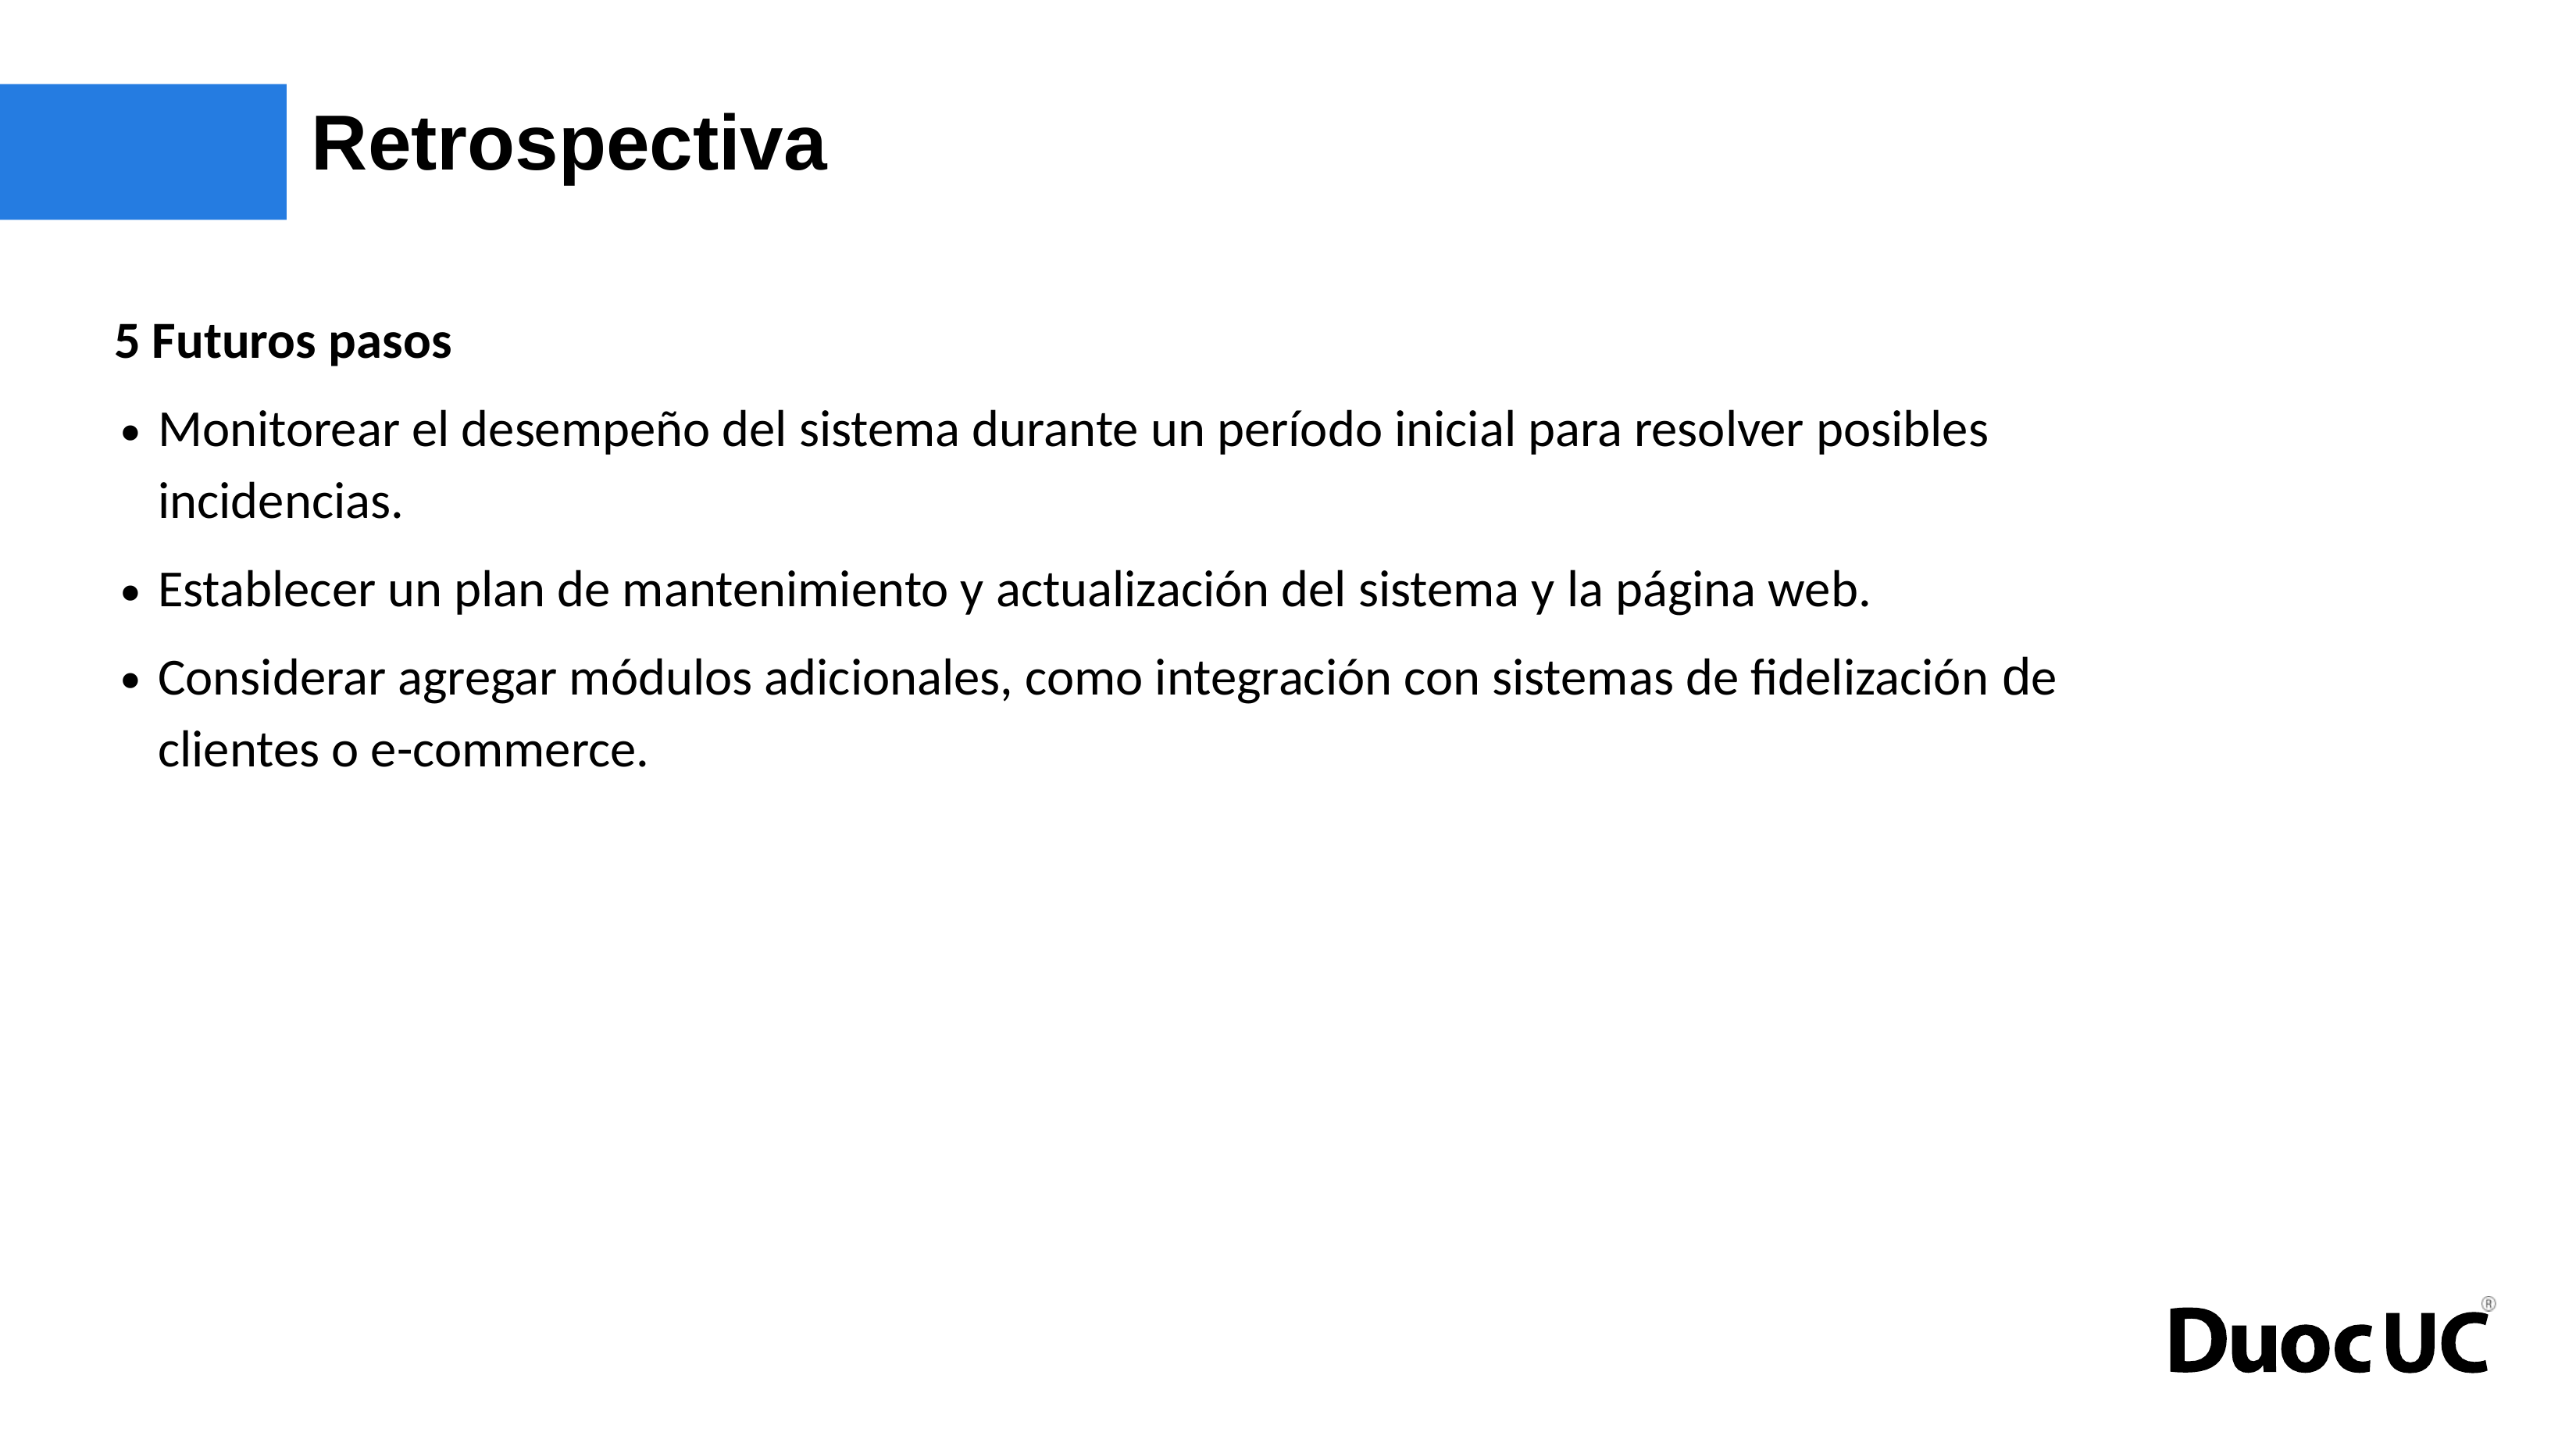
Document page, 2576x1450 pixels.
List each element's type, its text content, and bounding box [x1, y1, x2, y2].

text_box 5 Futuros pasos Monitorear el desempeño del sistema durante un período inicial para resolver posibles incidencias. Establecer un plan de mantenimiento y actualización del sistema y la página web. Considerar agregar módulos adicionales, como integración con sistemas de fidelización de clientes o e-commerce. [102, 285, 2242, 830]
title Retrospectiva [311, 91, 2489, 334]
picture [2481, 1296, 2496, 1312]
